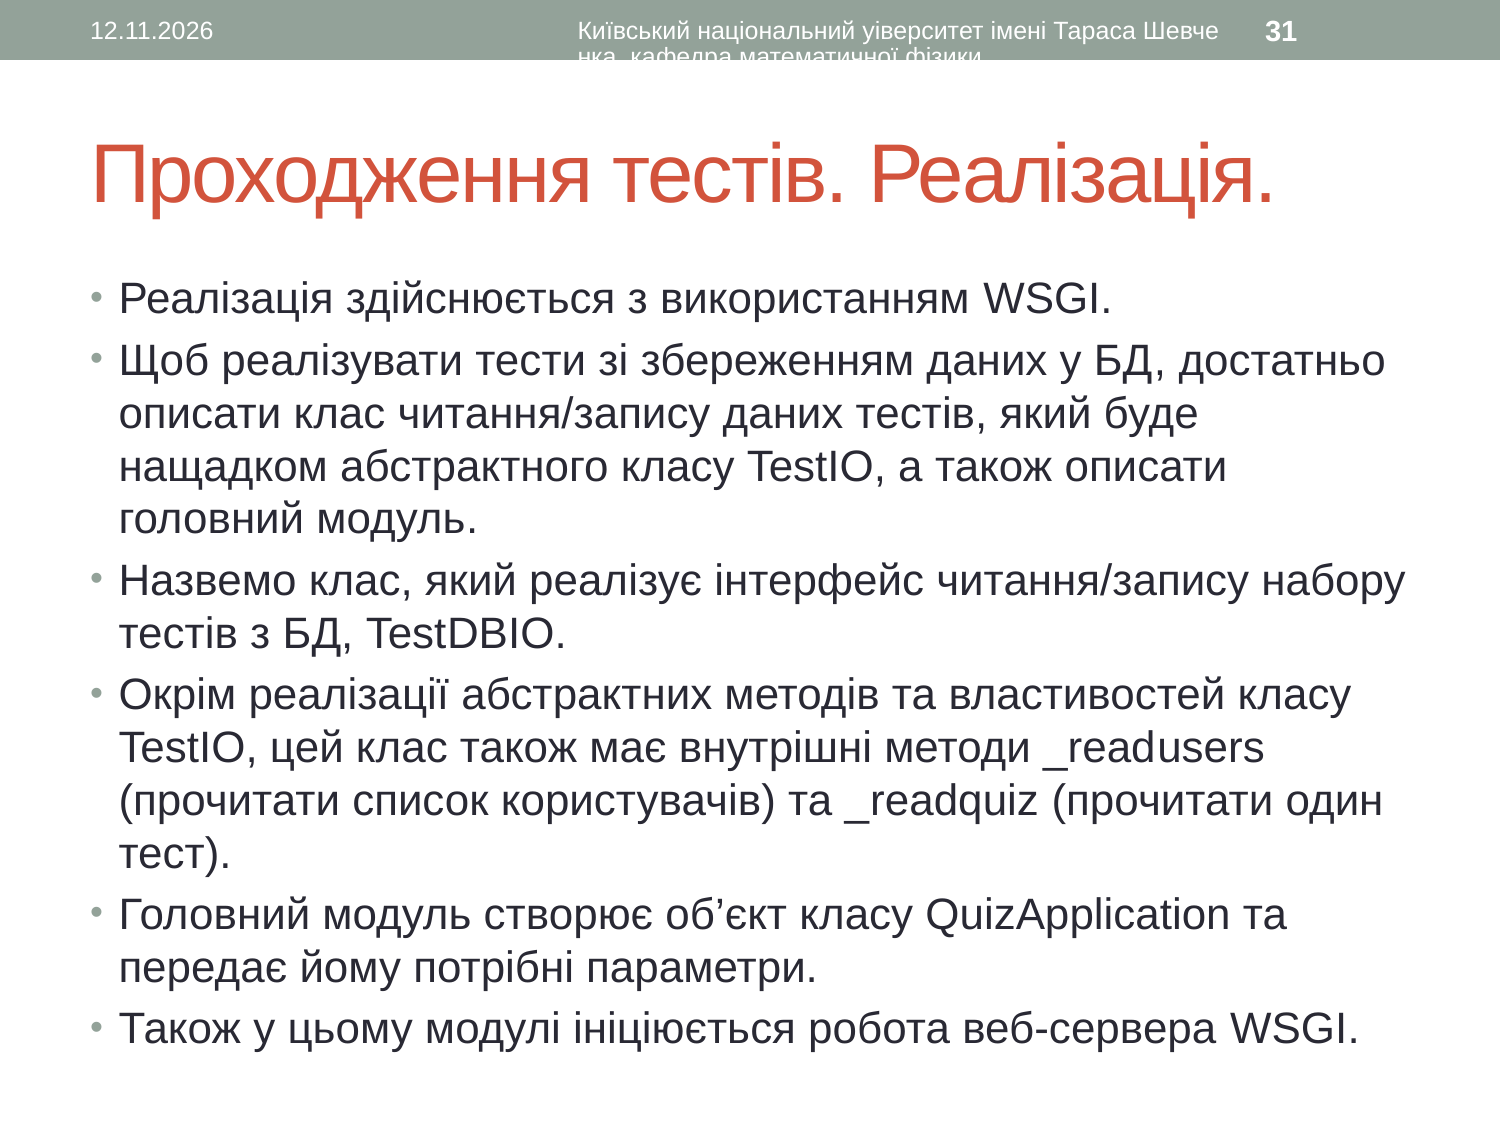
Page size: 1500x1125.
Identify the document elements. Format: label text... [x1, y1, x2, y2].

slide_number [75, 3, 550, 57]
title Проходження тестів. Реалізація. [75, 87, 1425, 250]
slide_number 31 [1250, 3, 1425, 57]
list Реалізація здійснюється з використанням WSGI. Щоб реалізувати тести зі збереженням даних у БД, достатньо описати клас читання/запису даних тестів, який буде нащадком абстрактного класу TestIO, а також описати головний модуль. Назвемо клас, який реалізує інтерфейс читання/запису набору тестів з БД, TestDBIO. Окрім реалізації абстрактних методів та властивостей класу TestIO, цей клас також має внутрішні методи _readusers (прочитати список користувачів) та _readquiz (прочитати один тест). Головний модуль створює об’єкт класу QuizApplication та передає йому потрібні параметри. Також у цьому модулі ініціюється робота веб-сервера WSGI. [75, 262, 1425, 1063]
footer Київський національний уіверситет імені Тараса Шевченка, кафедра математичної фізики [562, 3, 1238, 57]
